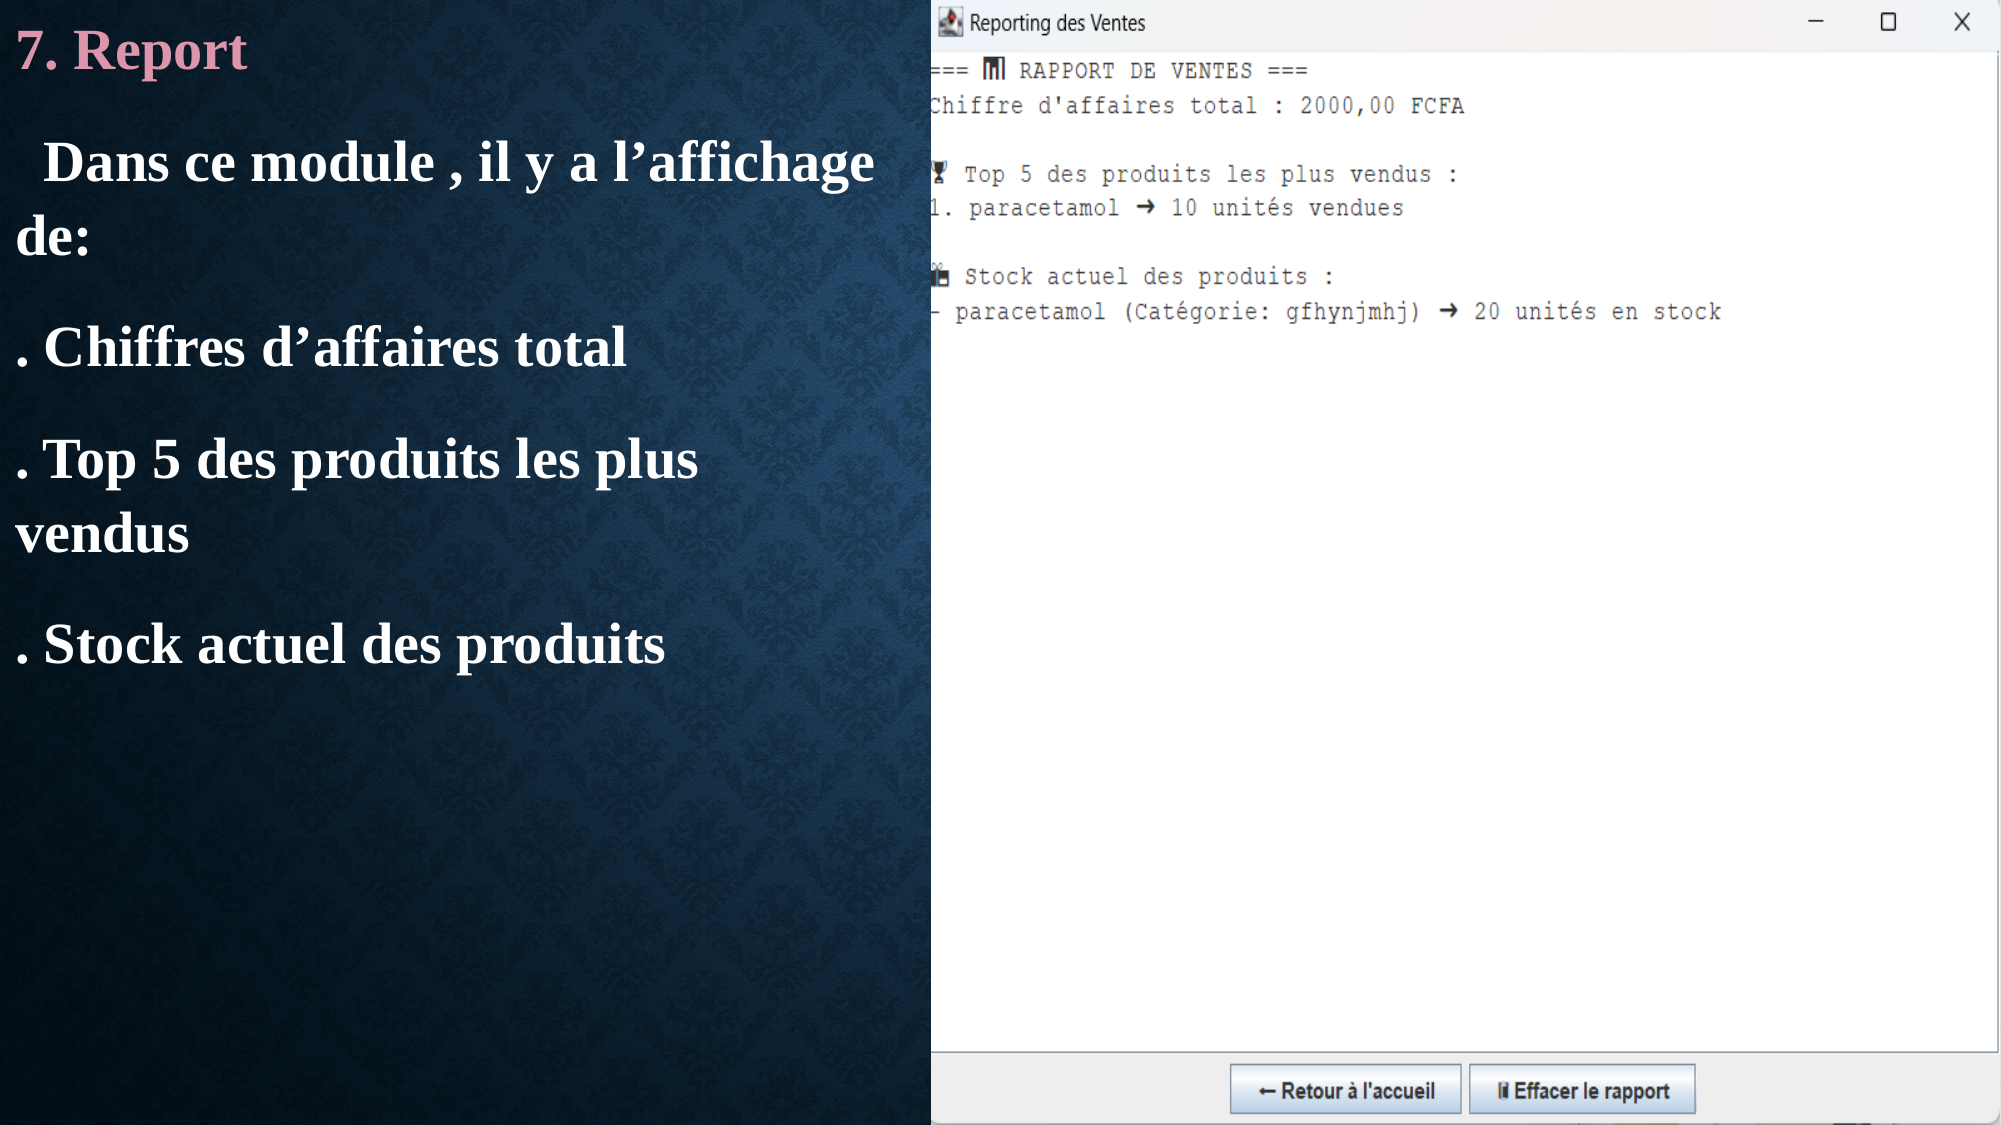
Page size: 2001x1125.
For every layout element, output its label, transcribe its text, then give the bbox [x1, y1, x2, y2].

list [931, 0, 2000, 1125]
text_box 7. Report Dans ce module , il y a l’affichage de: . Chiffres d’affaires total . Top 5 des produits les plus vendus . Stock actuel des produits [0, 0, 892, 1125]
